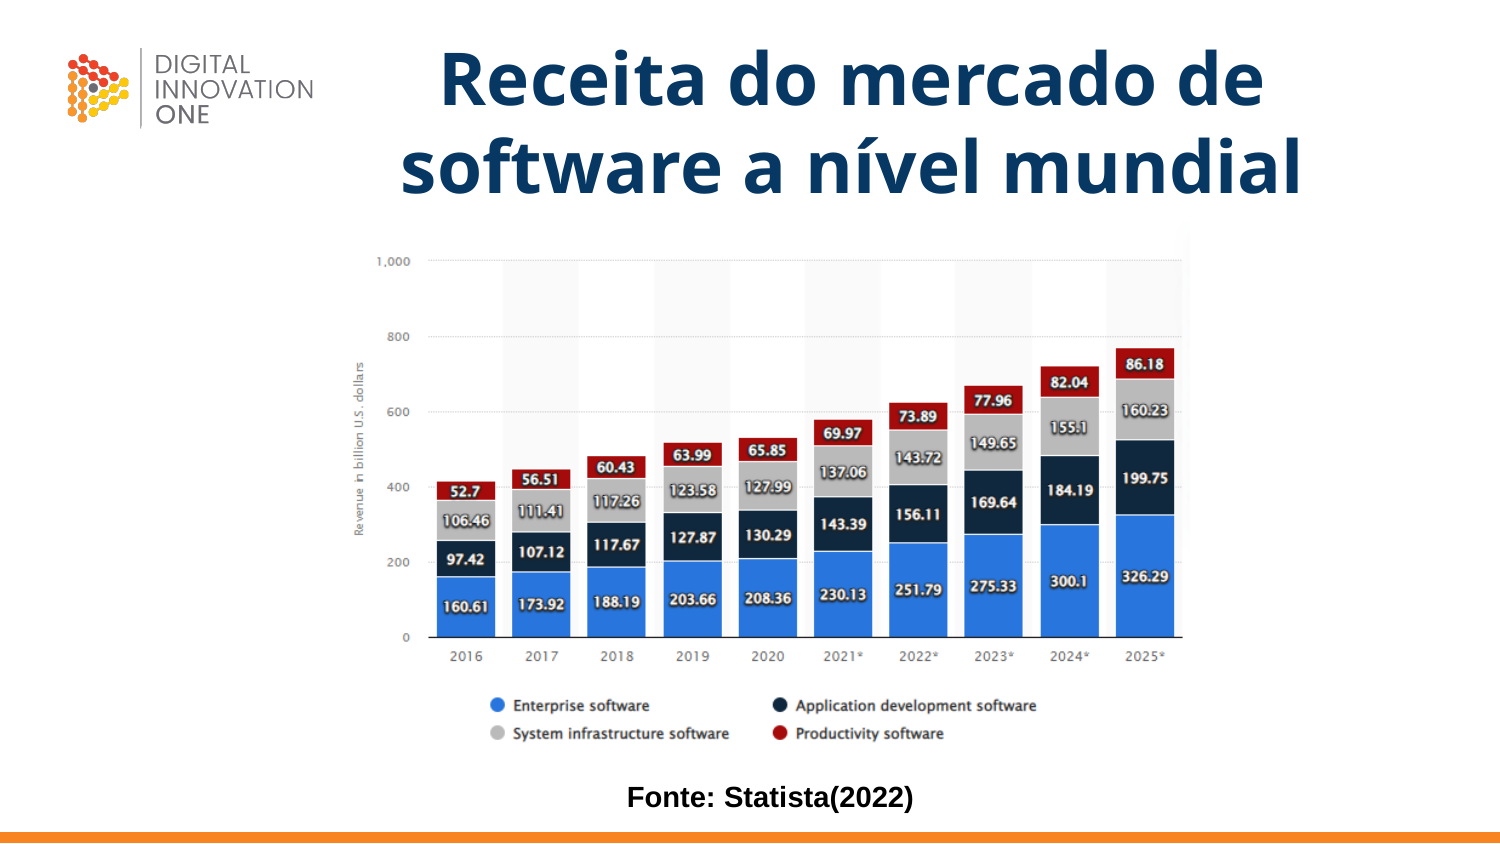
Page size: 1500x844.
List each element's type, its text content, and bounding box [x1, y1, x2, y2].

picture [317, 221, 1190, 781]
text_box [0, 832, 1500, 843]
picture [50, 39, 331, 138]
text_box Fonte: Statista(2022) [611, 790, 941, 829]
text_box [58, 216, 1449, 717]
subtitle Receita do mercado de software a nível mundial [329, 71, 1376, 169]
